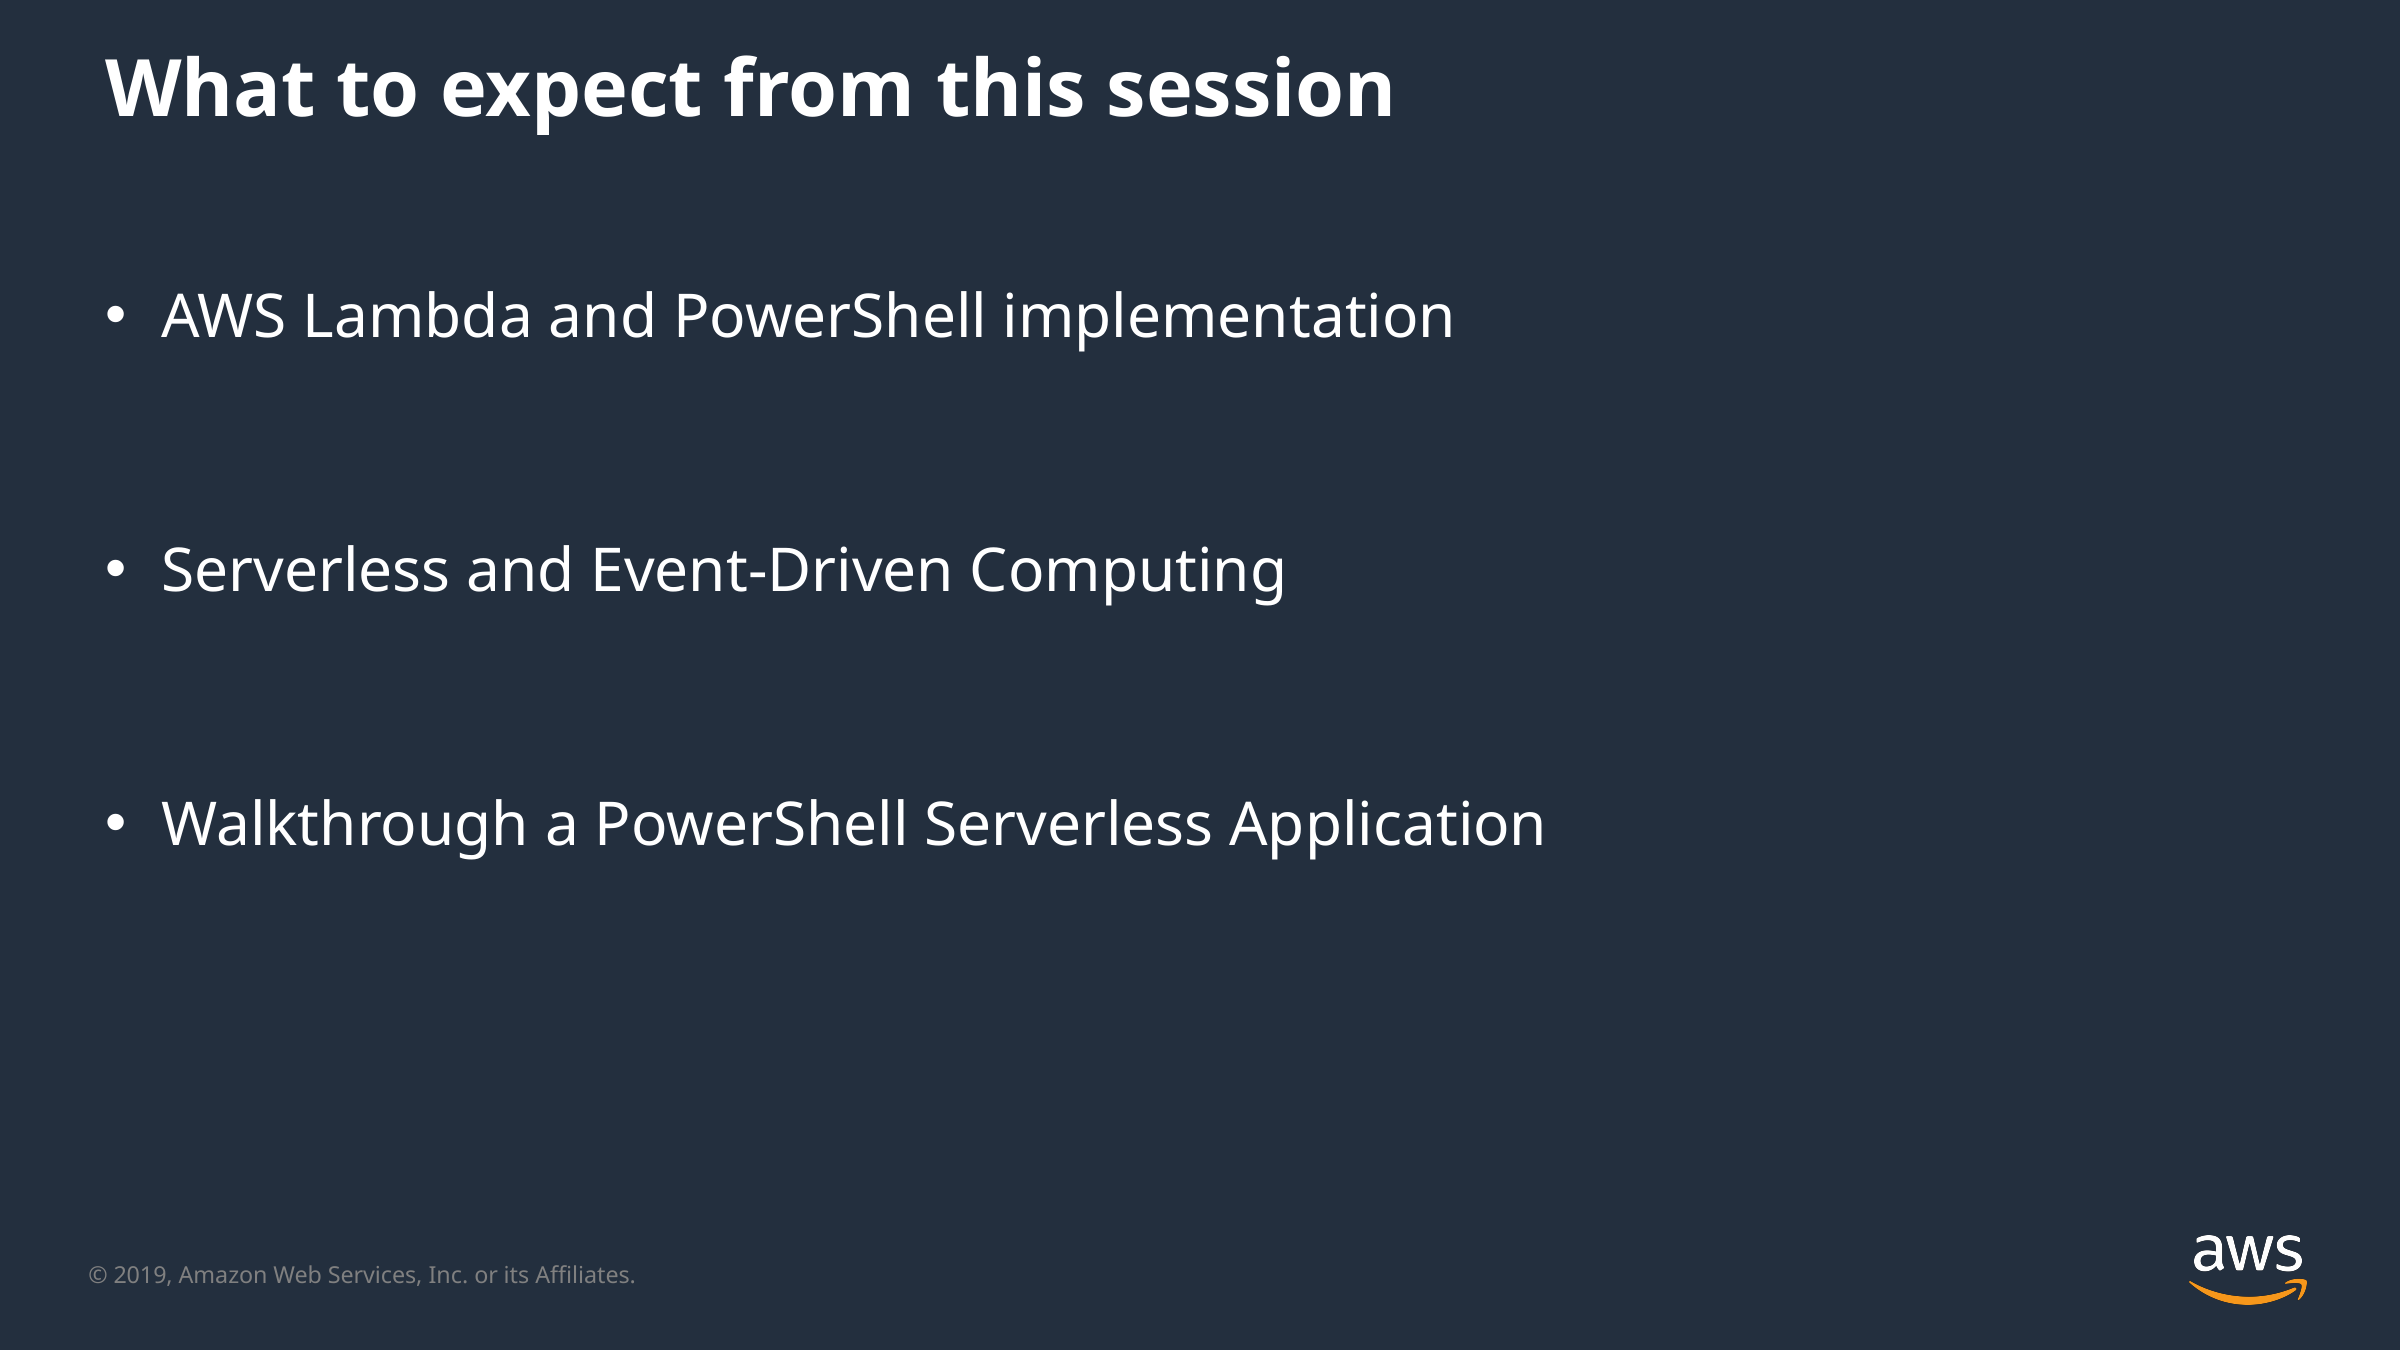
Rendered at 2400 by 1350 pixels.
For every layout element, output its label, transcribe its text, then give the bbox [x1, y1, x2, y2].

list AWS Lambda and PowerShell implementation Serverless and Event-Driven Computing Walkthrough a PowerShell Serverless Application [90, 270, 2307, 1039]
title What to expect from this session [90, 30, 2307, 194]
picture [2189, 1235, 2307, 1305]
